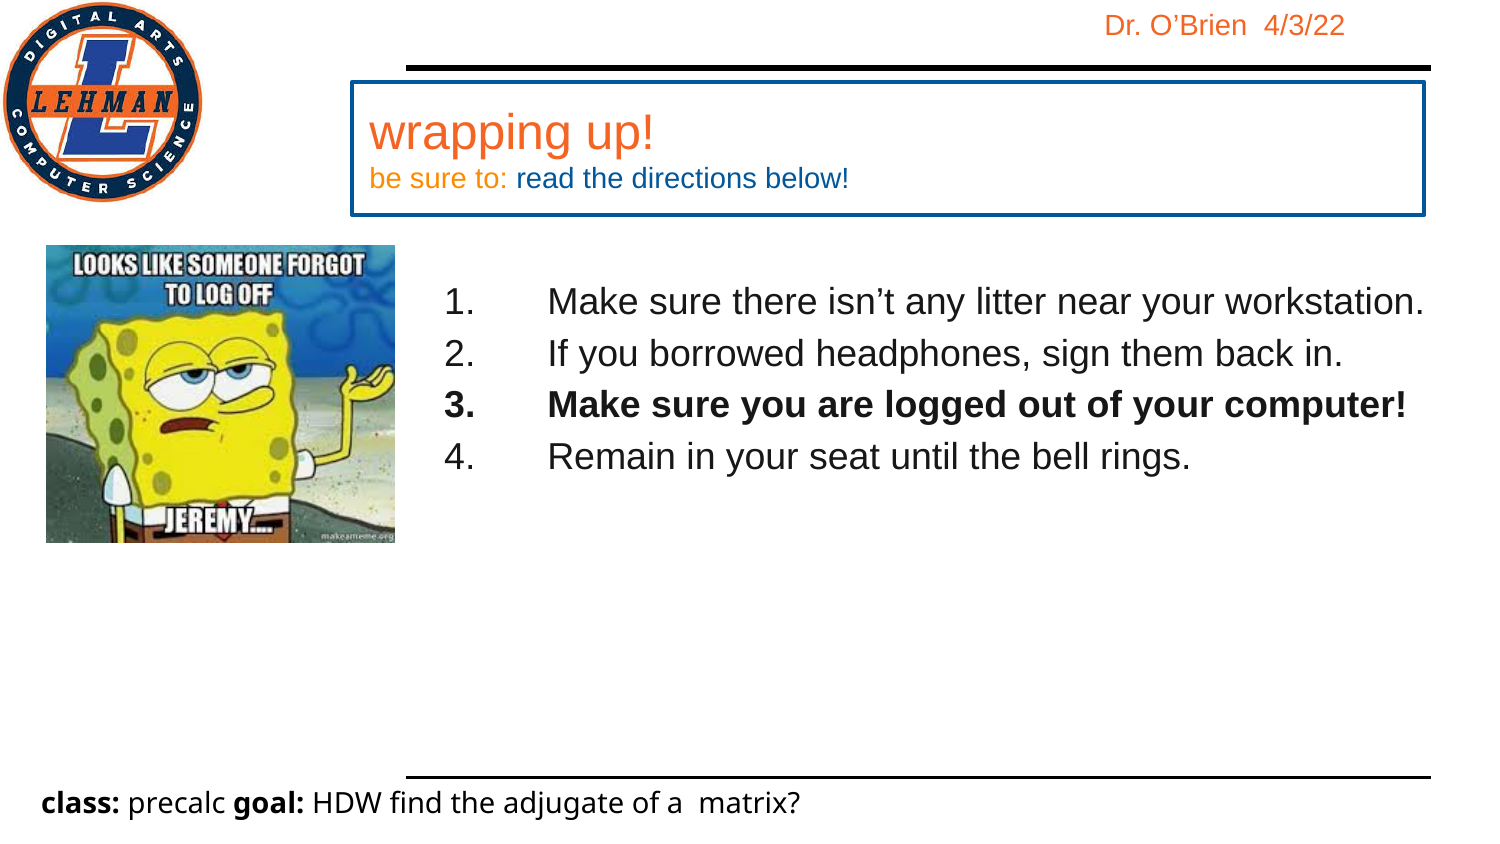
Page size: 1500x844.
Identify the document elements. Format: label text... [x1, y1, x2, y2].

text_box Make sure there isn’t any litter near your workstation. If you borrowed headphones, sign them back in. Make sure you are logged out of your computer! Remain in your seat until the bell rings. [404, 230, 1500, 633]
picture [0, 0, 204, 204]
picture [45, 245, 396, 543]
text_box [351, 81, 1425, 216]
